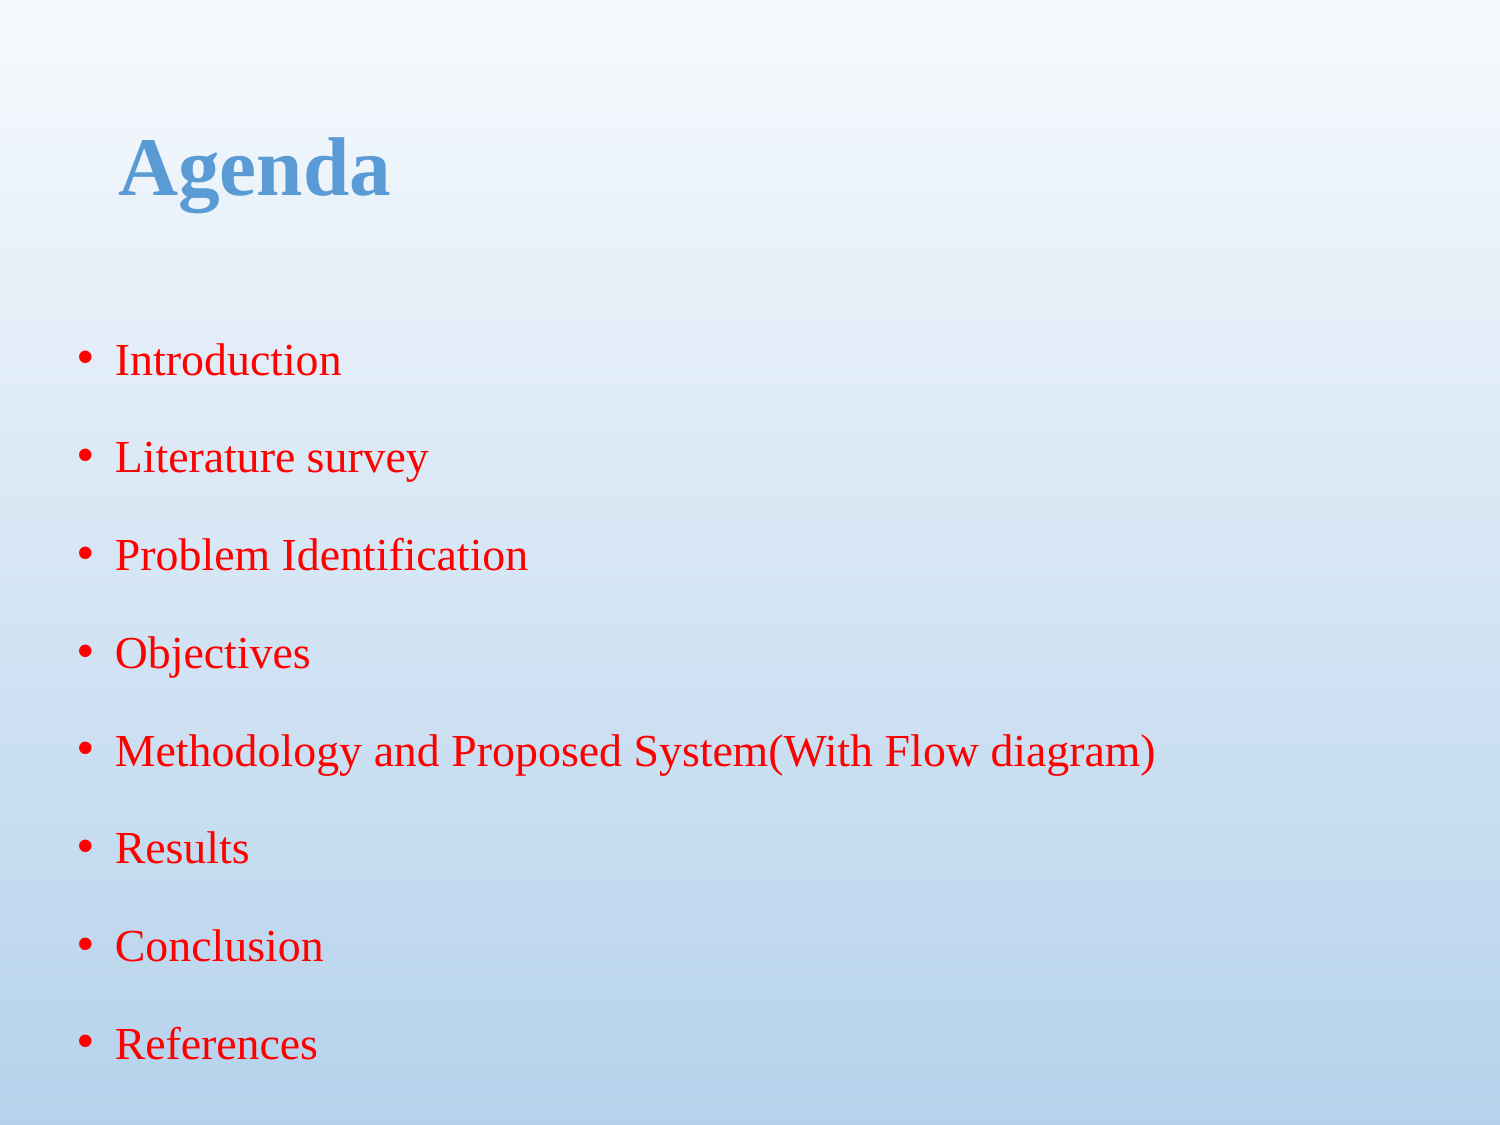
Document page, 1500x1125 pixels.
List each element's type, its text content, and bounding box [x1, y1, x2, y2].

list Introduction Literature survey Problem Identification Objectives Methodology and Proposed System(With Flow diagram) Results Conclusion References [62, 299, 1413, 1088]
title Agenda [103, 59, 1397, 278]
